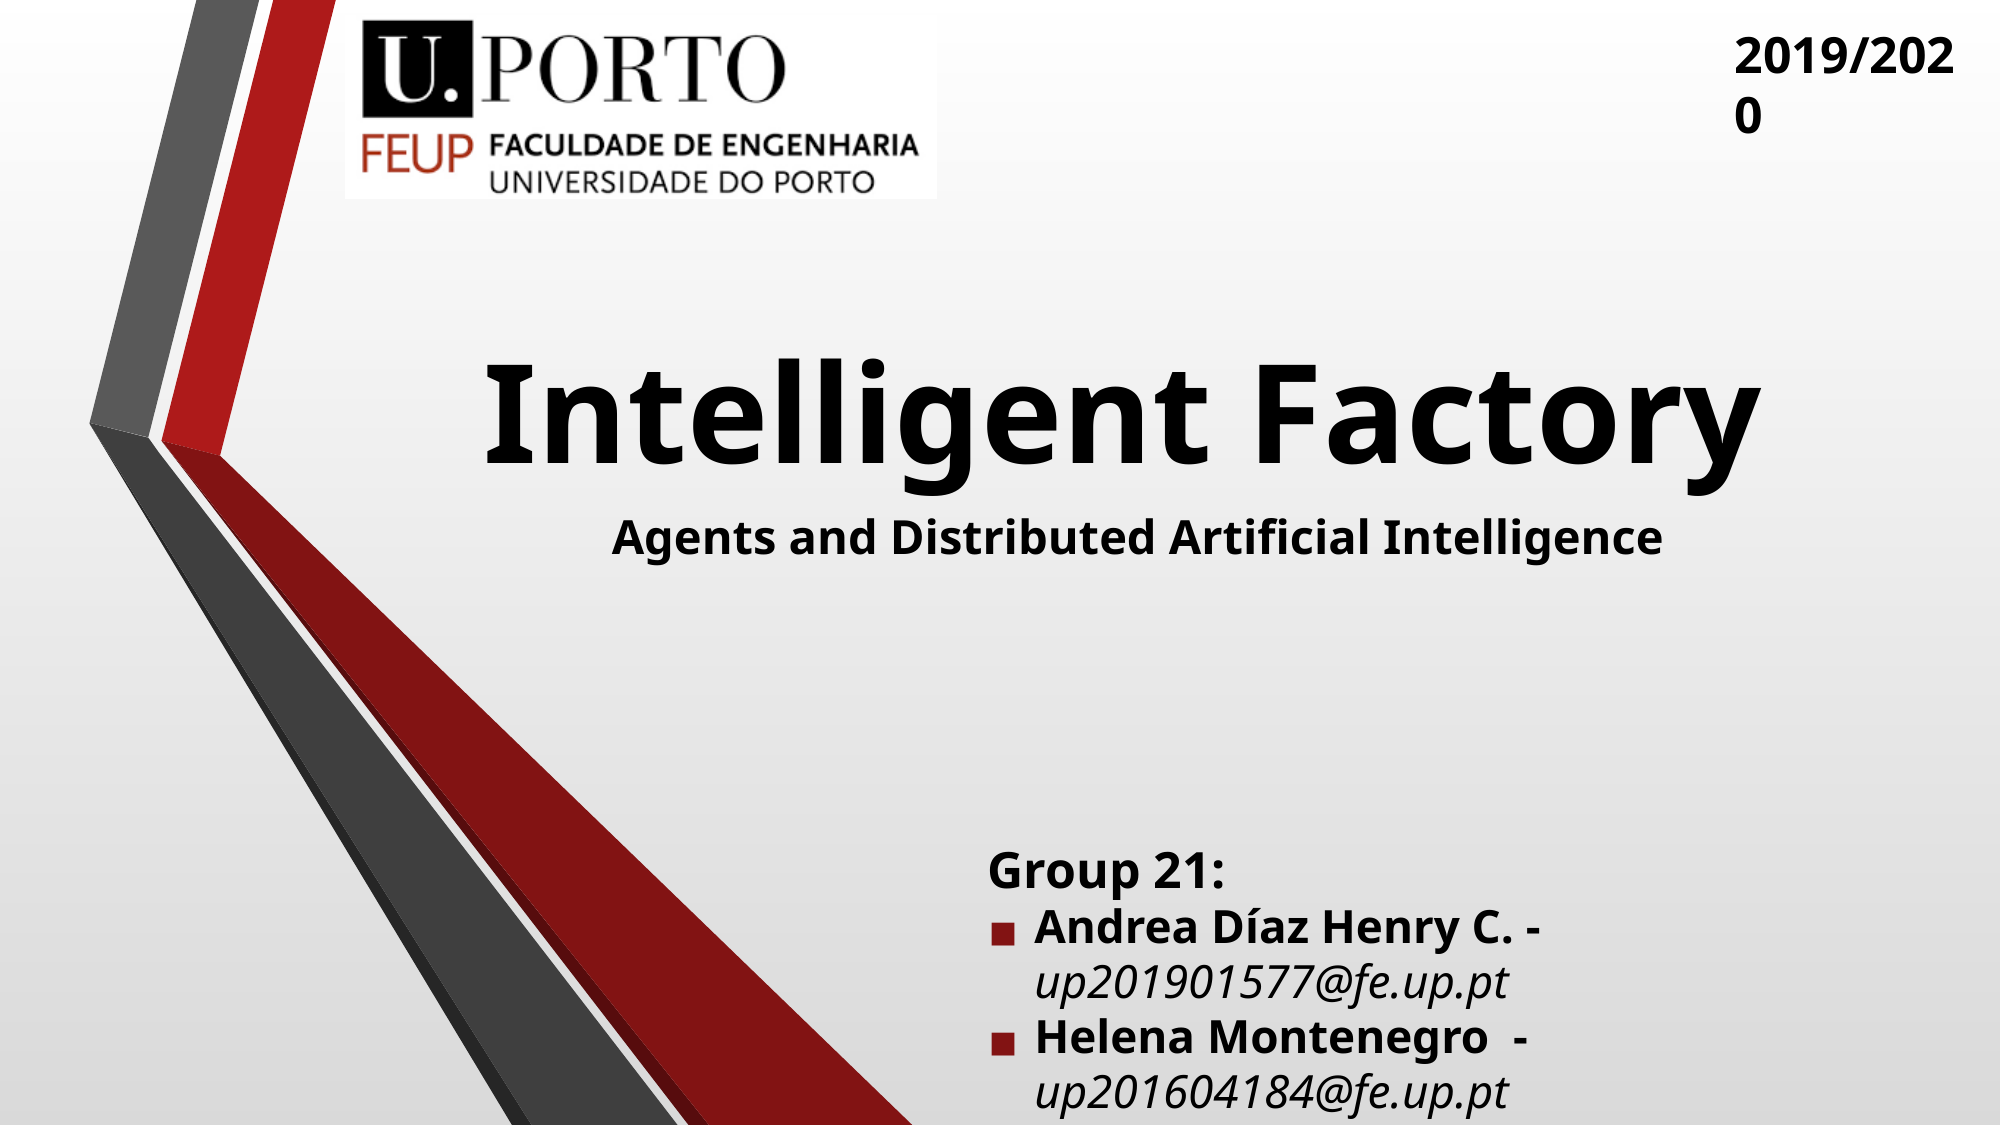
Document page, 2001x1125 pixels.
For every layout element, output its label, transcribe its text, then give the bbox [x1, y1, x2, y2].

subtitle Agents and Distributed Artificial Intelligence [567, 499, 1680, 586]
text_box 2019/2020 [1720, 15, 1983, 151]
title Intelligent Factory [420, 241, 1827, 499]
picture [345, 15, 937, 199]
text_box Group 21: Andrea Díaz Henry C. - up201901577@fe.up.pt Helena Montenegro - up201604184@fe.up.pt Juliana Marques - up201605568@fe.up.pt [972, 830, 2000, 1125]
